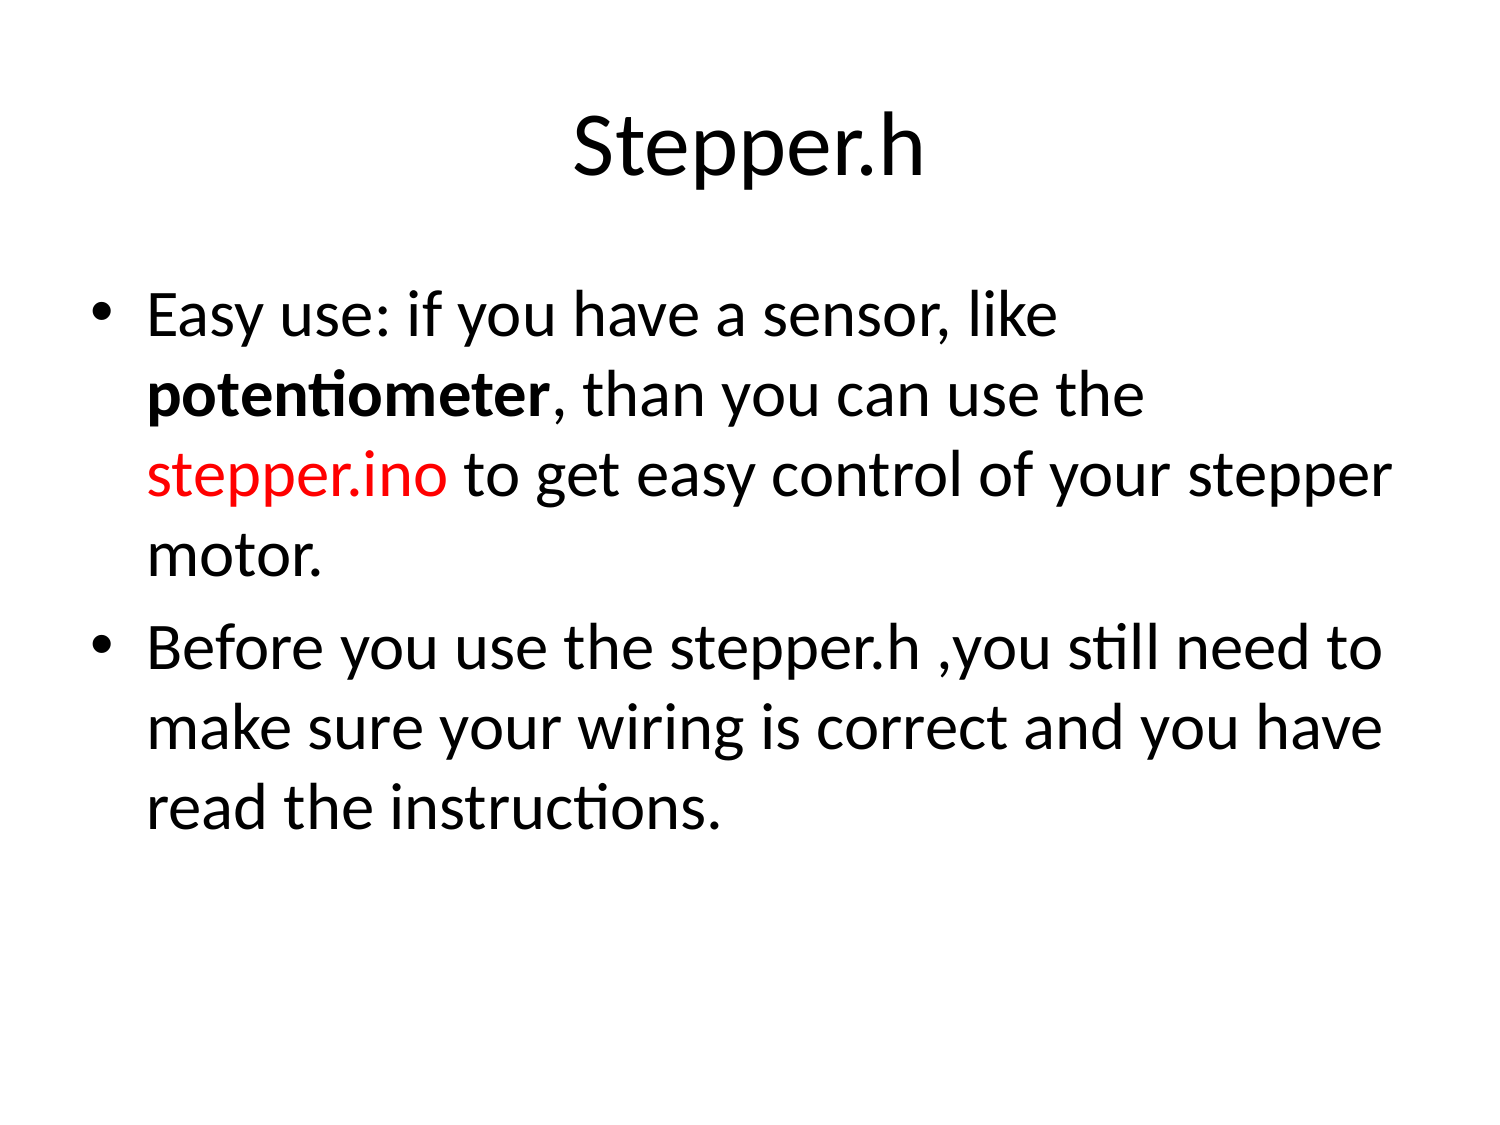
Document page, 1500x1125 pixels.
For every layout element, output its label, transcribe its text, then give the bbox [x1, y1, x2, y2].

title Stepper.h [75, 45, 1425, 233]
list Easy use: if you have a sensor, like potentiometer, than you can use the stepper.ino to get easy control of your stepper motor. Before you use the stepper.h ,you still need to make sure your wiring is correct and you have read the instructions. [75, 262, 1425, 1005]
